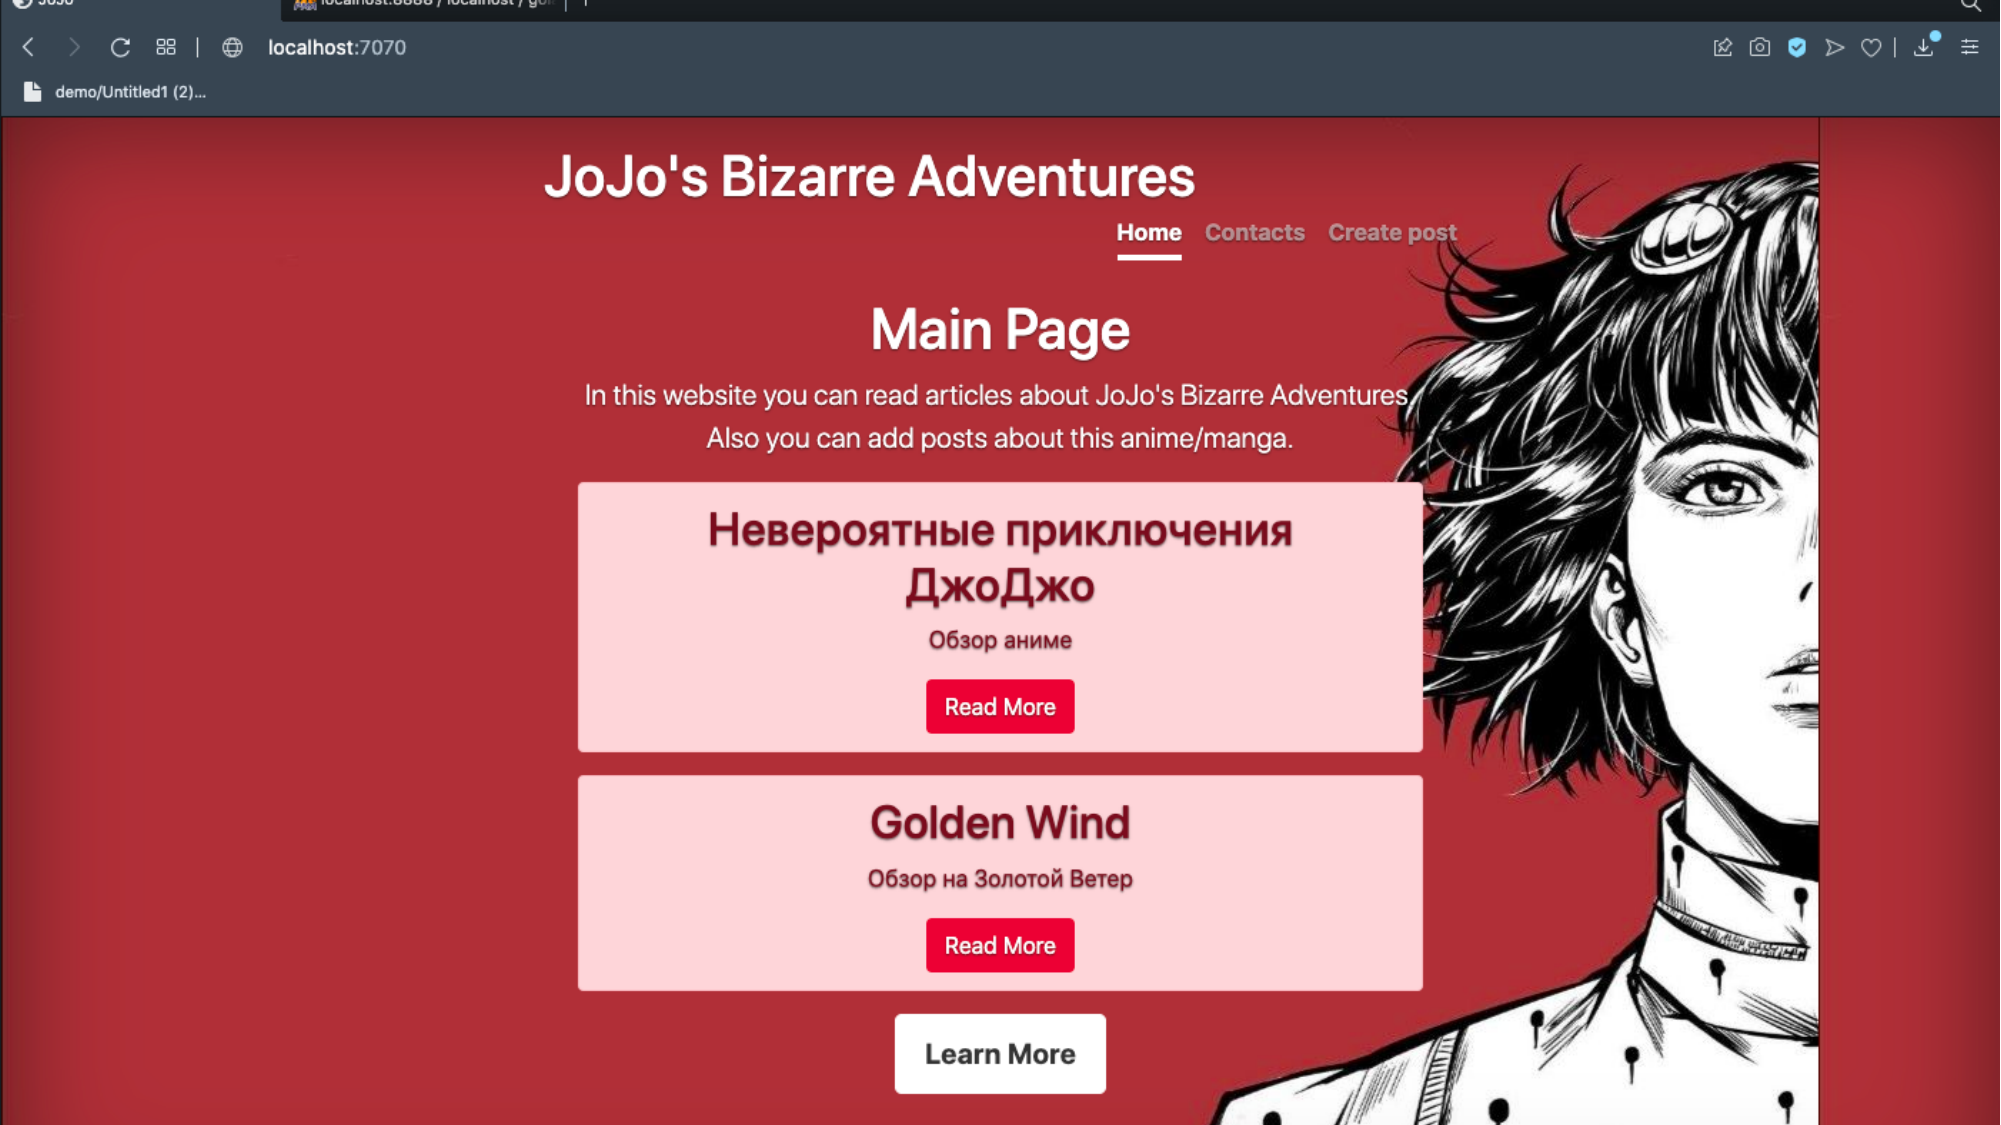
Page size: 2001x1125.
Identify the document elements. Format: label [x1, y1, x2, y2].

list [0, 0, 2000, 1125]
